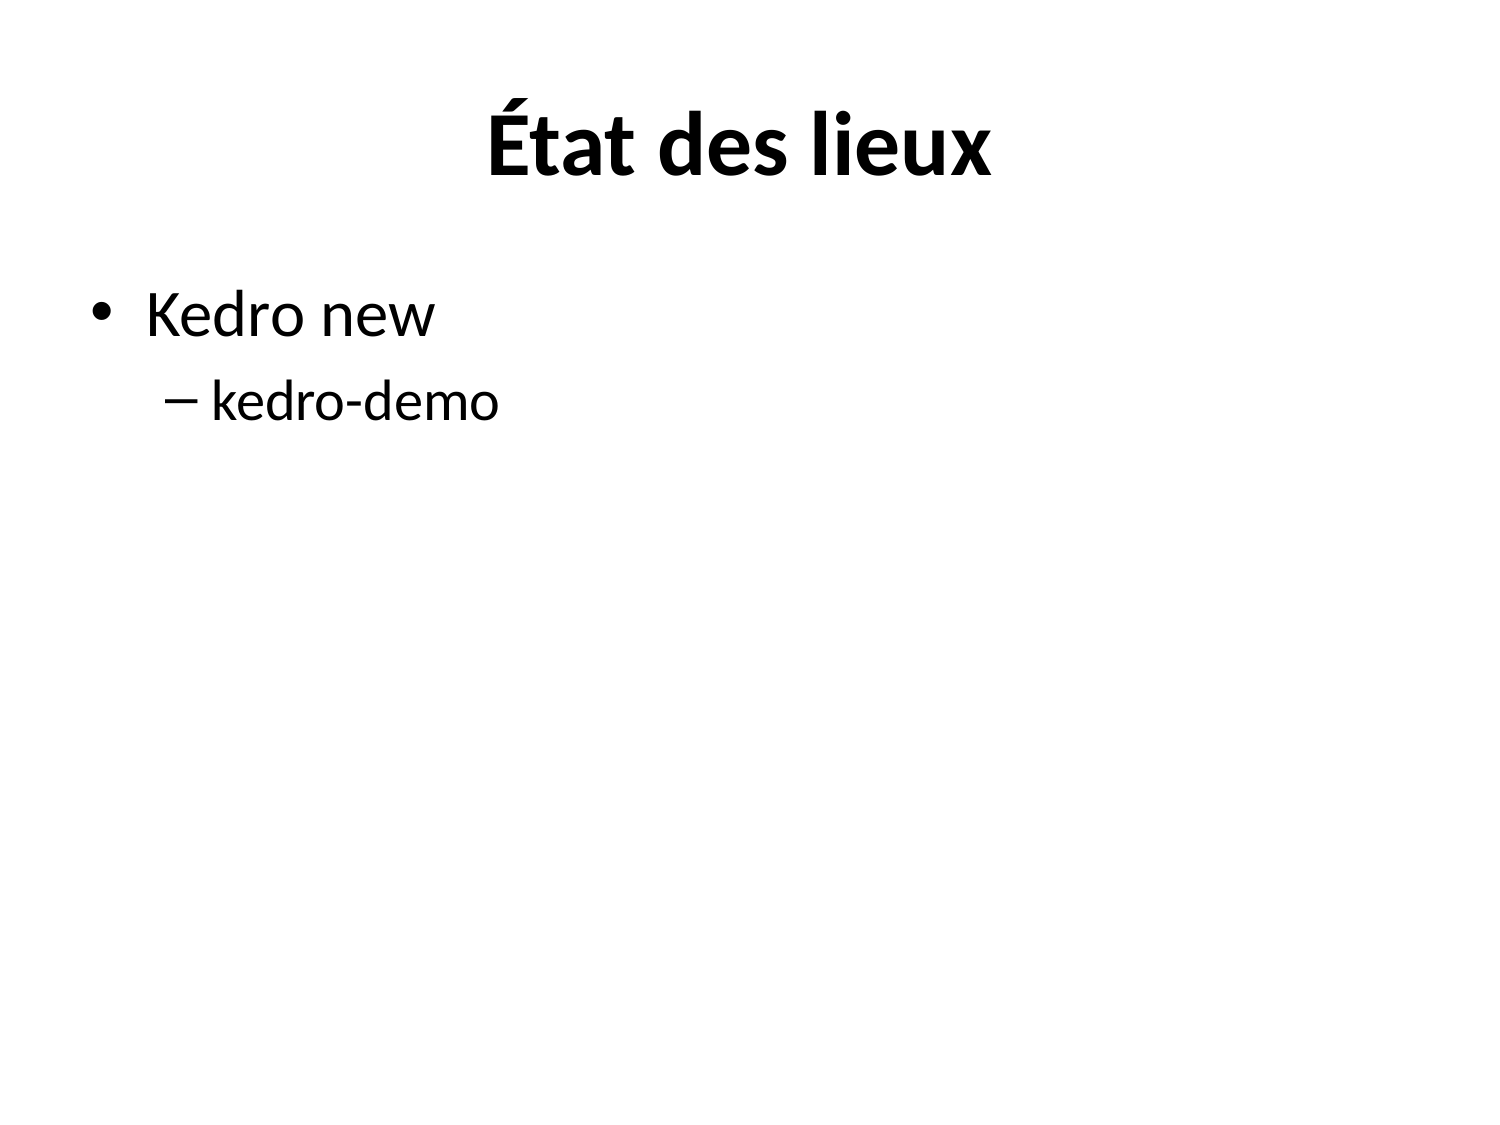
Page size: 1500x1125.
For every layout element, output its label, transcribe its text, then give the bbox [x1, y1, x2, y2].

title État des lieux [75, 45, 1425, 233]
list Kedro new kedro-demo [75, 262, 1425, 1005]
